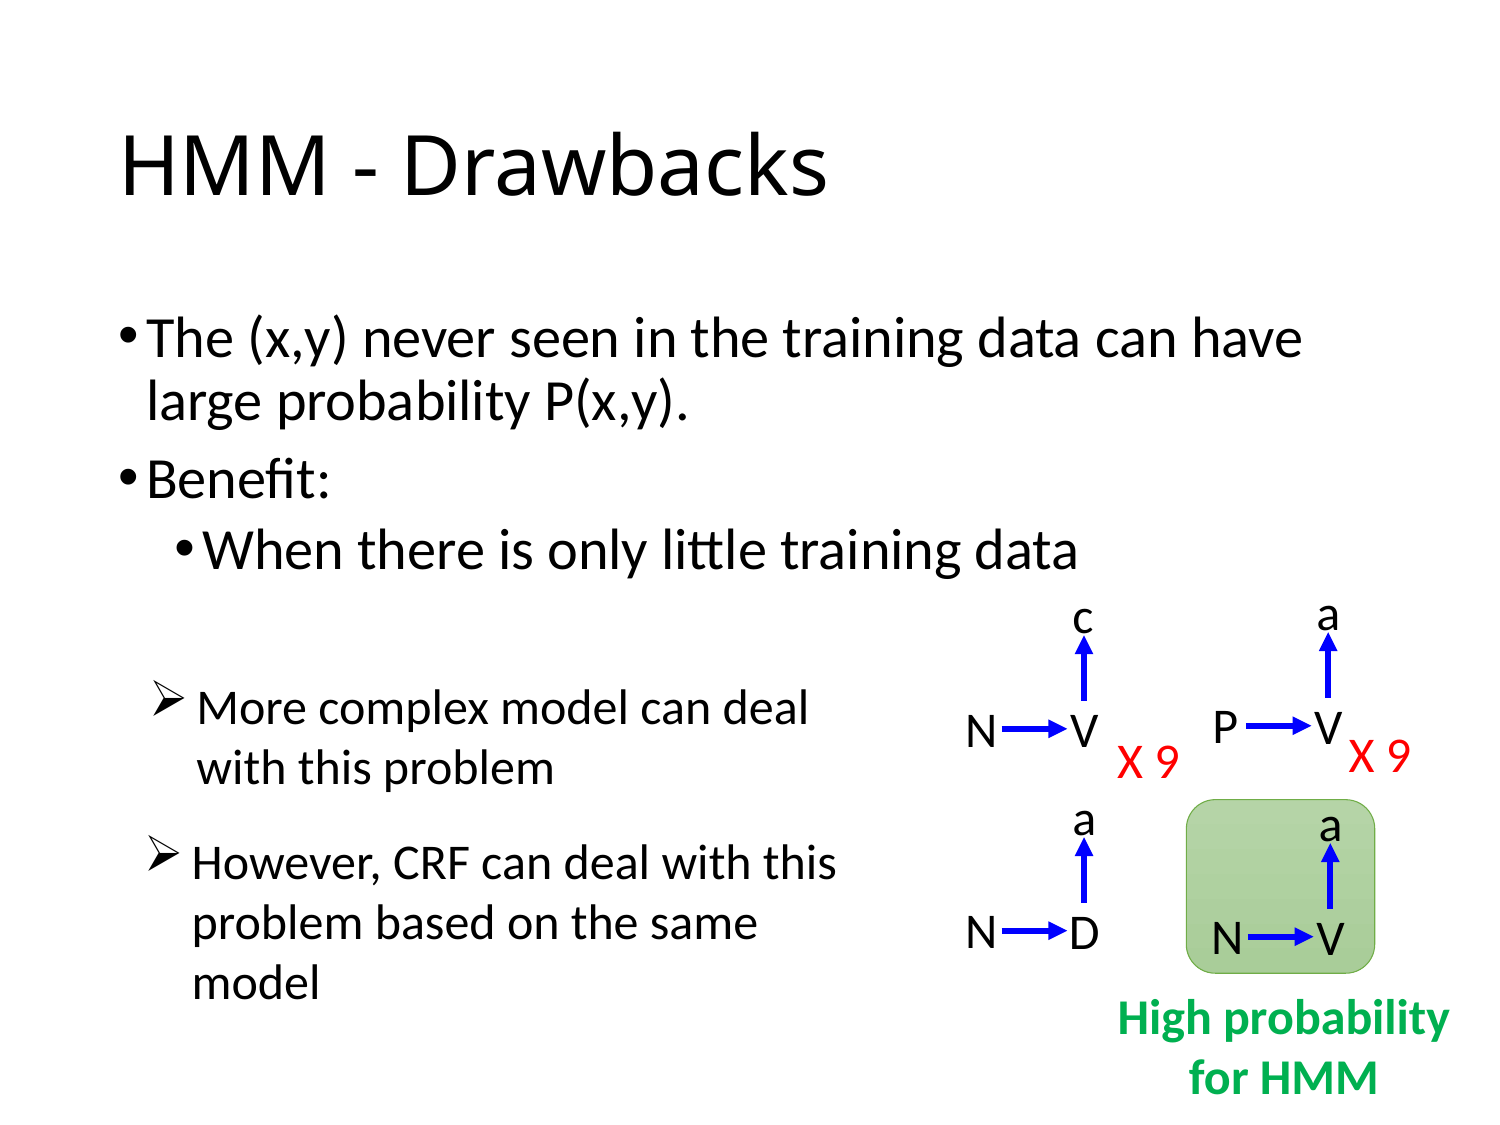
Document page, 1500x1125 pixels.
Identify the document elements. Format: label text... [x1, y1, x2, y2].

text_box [1161, 784, 1396, 974]
text_box However, CRF can deal with this problem based on the same model [130, 821, 881, 1017]
title HMM - Drawbacks [103, 59, 1397, 278]
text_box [1159, 573, 1394, 763]
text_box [915, 778, 1150, 968]
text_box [915, 576, 1150, 767]
text_box More complex model can deal with this problem [134, 667, 885, 803]
text_box X 9 [1333, 715, 1500, 790]
list The (x,y) never seen in the training data can have large probability P(x,y). Benefit: When there is only little training data [103, 299, 1397, 1014]
text_box X 9 [1102, 721, 1274, 797]
text_box High probability for HMM [1094, 977, 1474, 1113]
